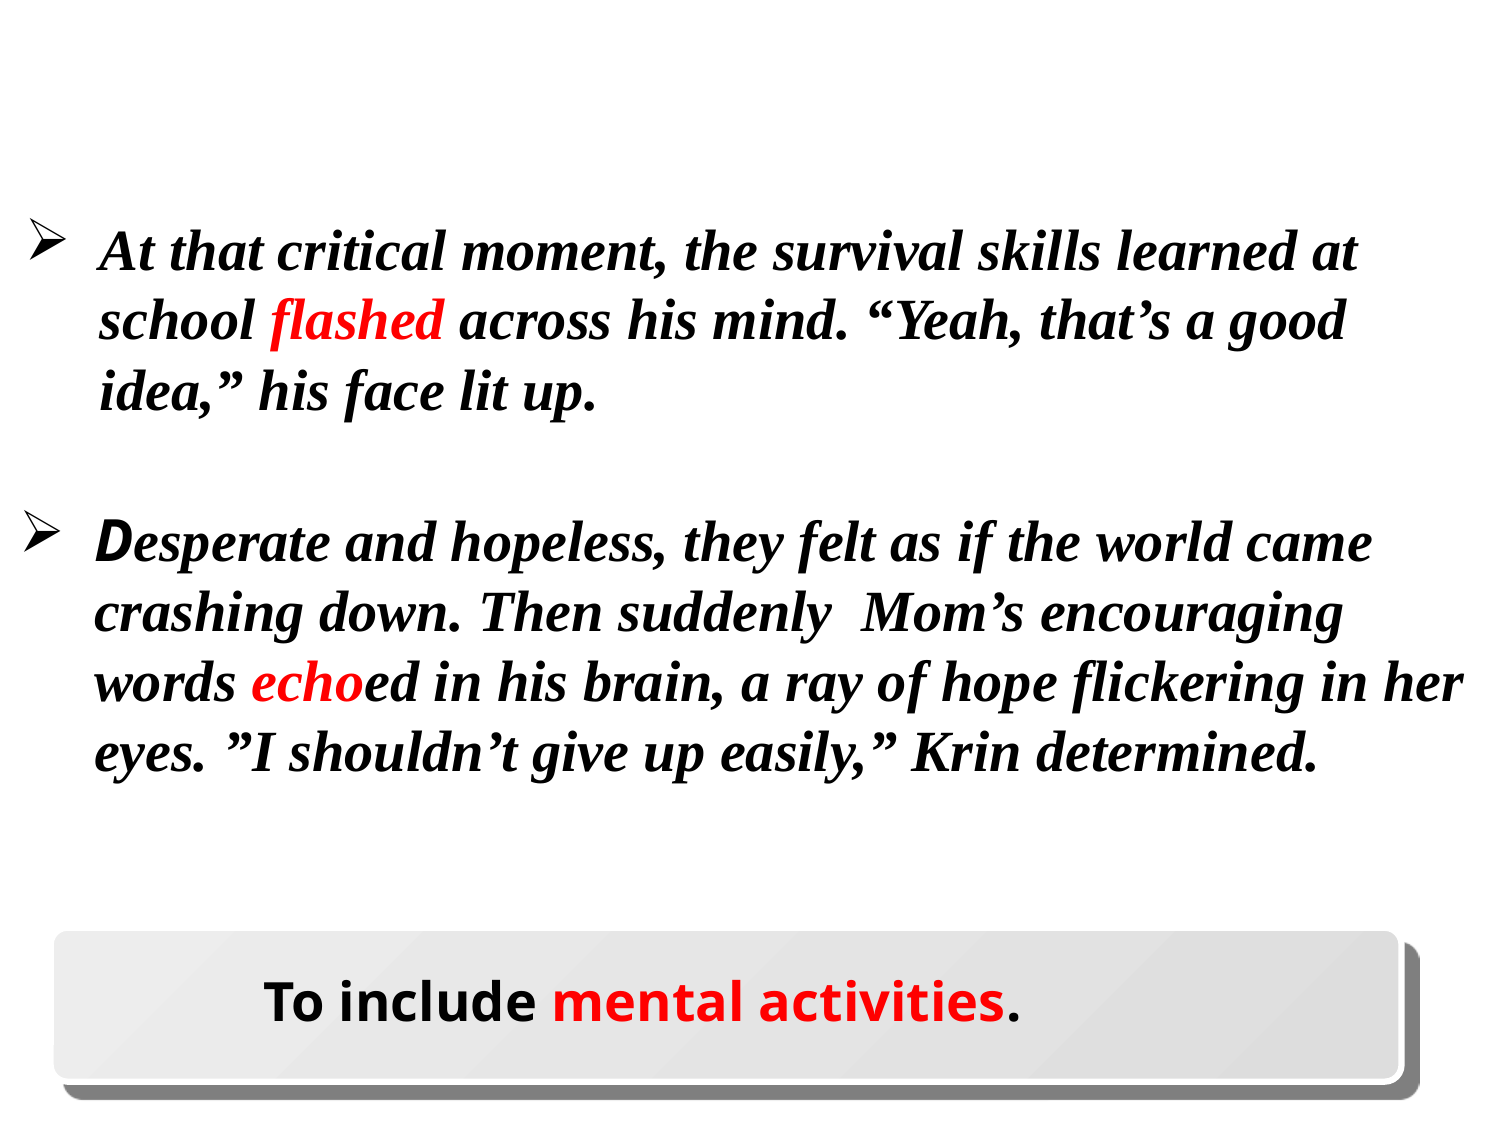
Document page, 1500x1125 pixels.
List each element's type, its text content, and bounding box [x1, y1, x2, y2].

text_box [50, 927, 1466, 1090]
text_box Desperate and hopeless, they felt as if the world came crashing down. Then suddenly Mom’s encouraging words echoed in his brain, a ray of hope flickering in her eyes. ”I shouldn’t give up easily,” Krin determined. [4, 496, 1490, 791]
text_box At that critical moment, the survival skills learned at school flashed across his mind. “Yeah, that’s a good idea,” his face lit up. [10, 204, 1490, 430]
